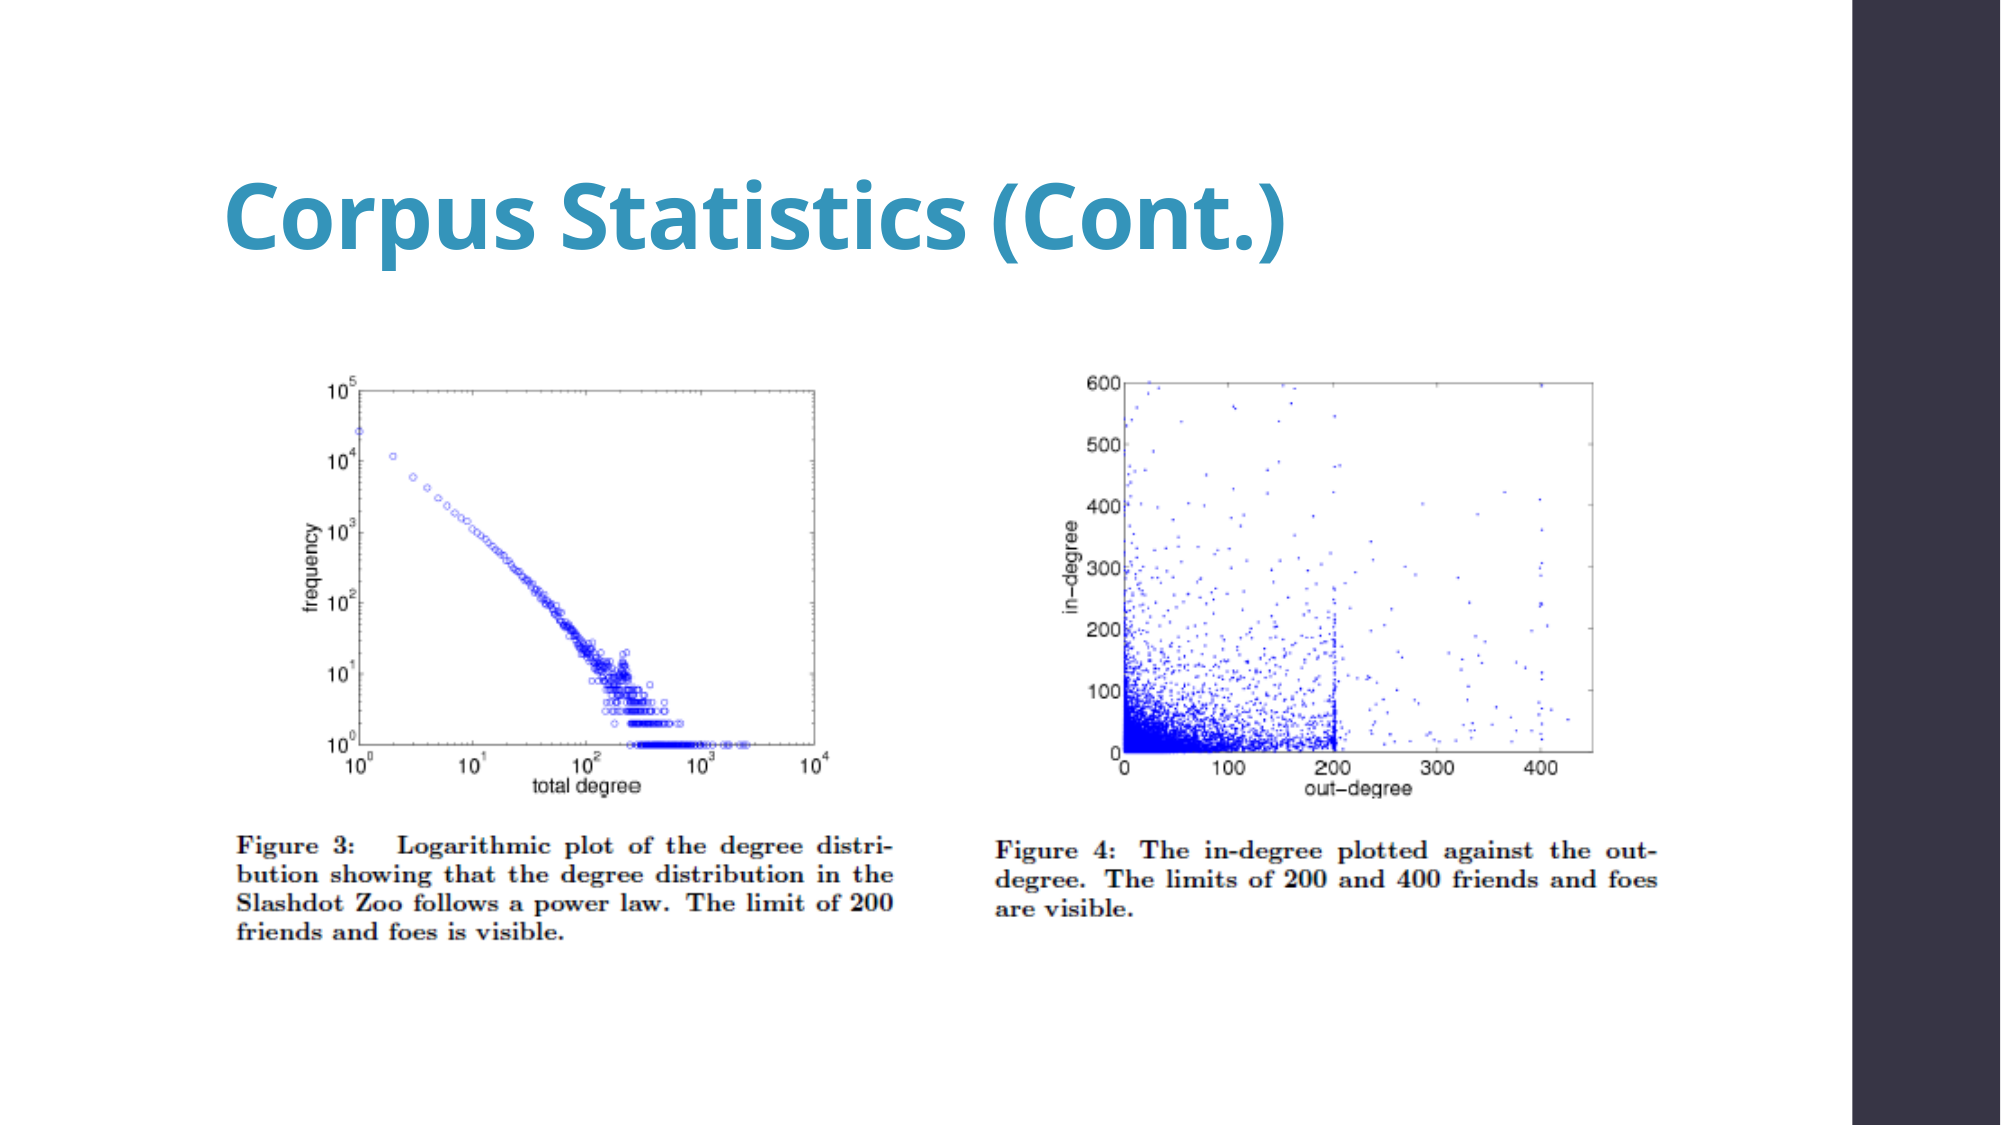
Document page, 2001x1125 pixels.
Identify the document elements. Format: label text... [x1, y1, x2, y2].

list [969, 350, 1710, 957]
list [206, 348, 947, 969]
title Corpus Statistics (Cont.) [206, 43, 1797, 278]
